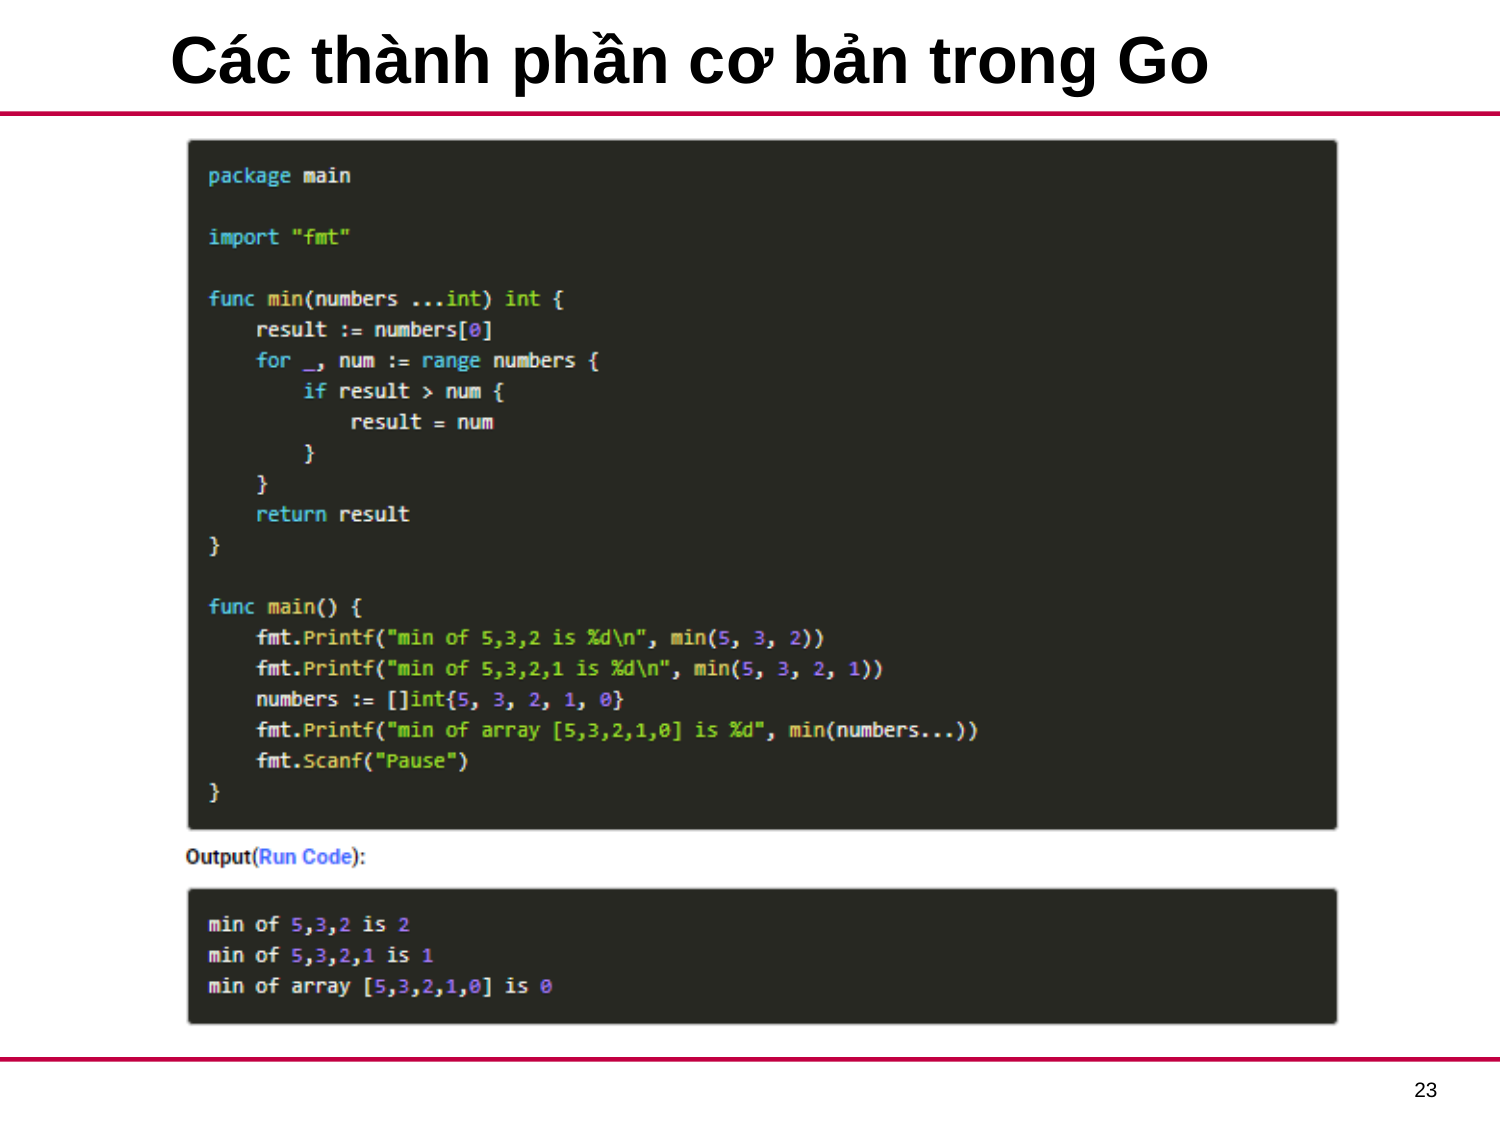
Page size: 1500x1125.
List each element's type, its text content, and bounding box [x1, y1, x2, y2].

slide_number 22 [1399, 1068, 1492, 1117]
picture [182, 136, 1346, 1030]
title Các thành phần cơ bản trong Go [155, 9, 1486, 103]
